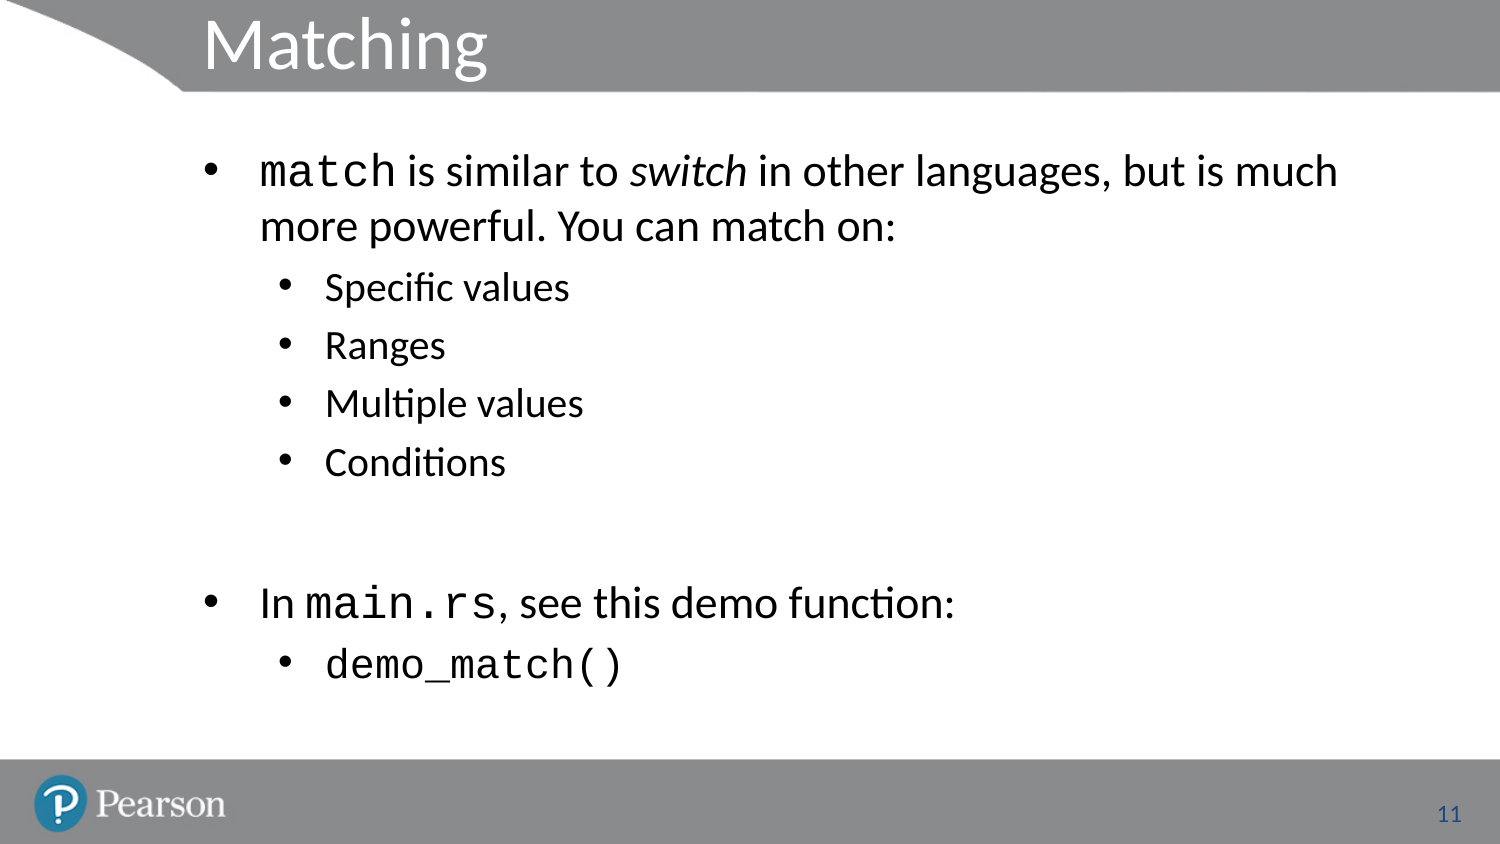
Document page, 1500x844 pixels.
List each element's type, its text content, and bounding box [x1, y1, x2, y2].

text_box 11 [1406, 759, 1493, 835]
title Matching [187, 0, 1426, 79]
list match is similar to switch in other languages, but is much more powerful. You can match on: Specific values Ranges Multiple values Conditions In main.rs, see this demo function: demo_match() [188, 133, 1425, 716]
picture [0, 0, 1500, 844]
